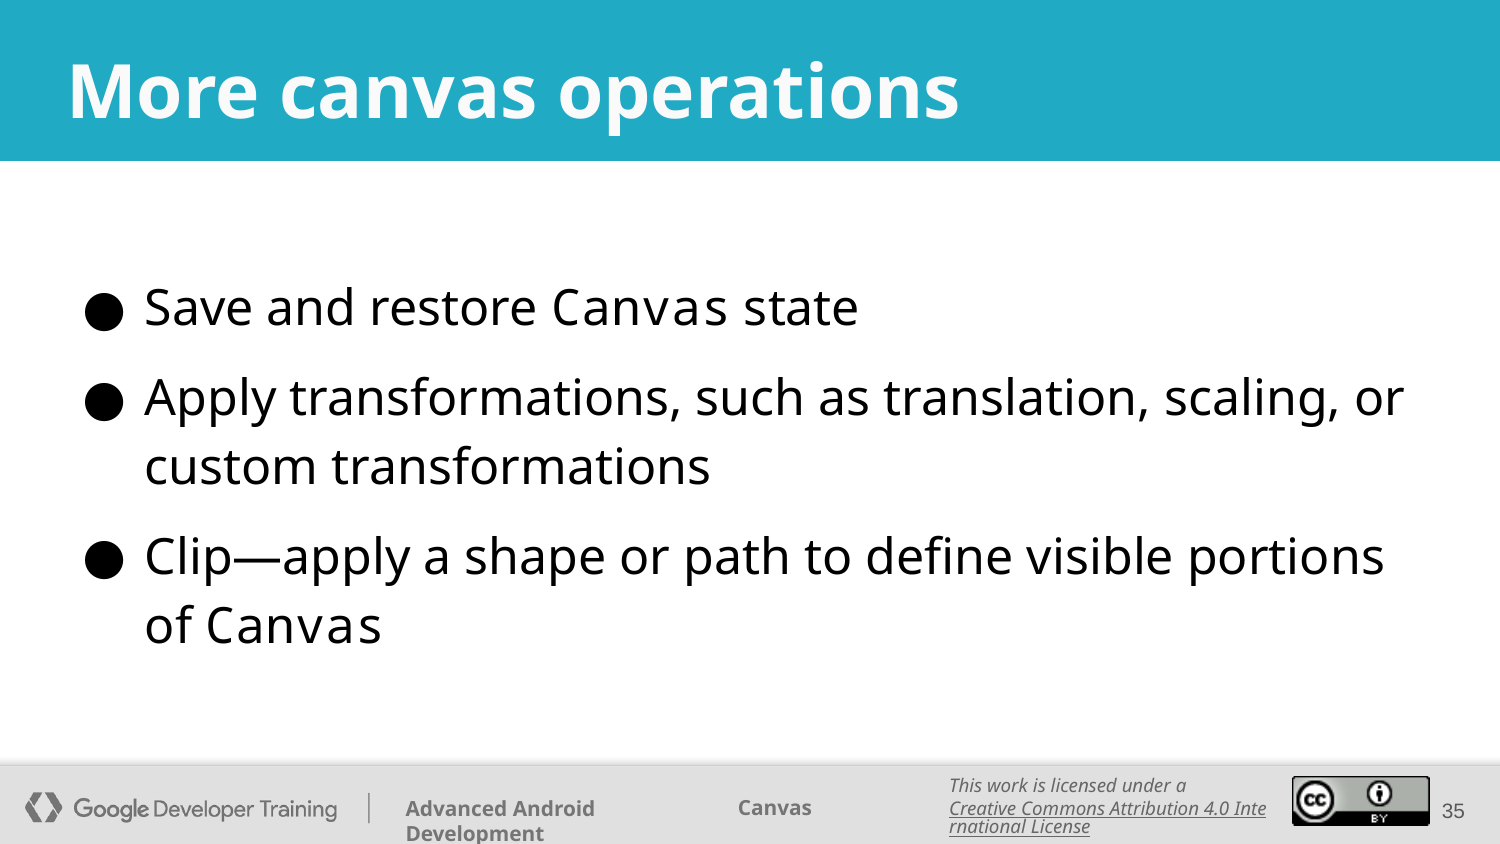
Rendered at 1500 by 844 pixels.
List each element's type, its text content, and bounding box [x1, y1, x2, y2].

picture [0, 161, 1500, 844]
slide_number ‹#› [1389, 777, 1480, 842]
list Save and restore Canvas state Apply transformations, such as translation, scaling, or custom transformations Clip—apply a shape or path to define visible portions of Canvas [54, 251, 1446, 720]
title More canvas operations [51, 28, 1449, 122]
